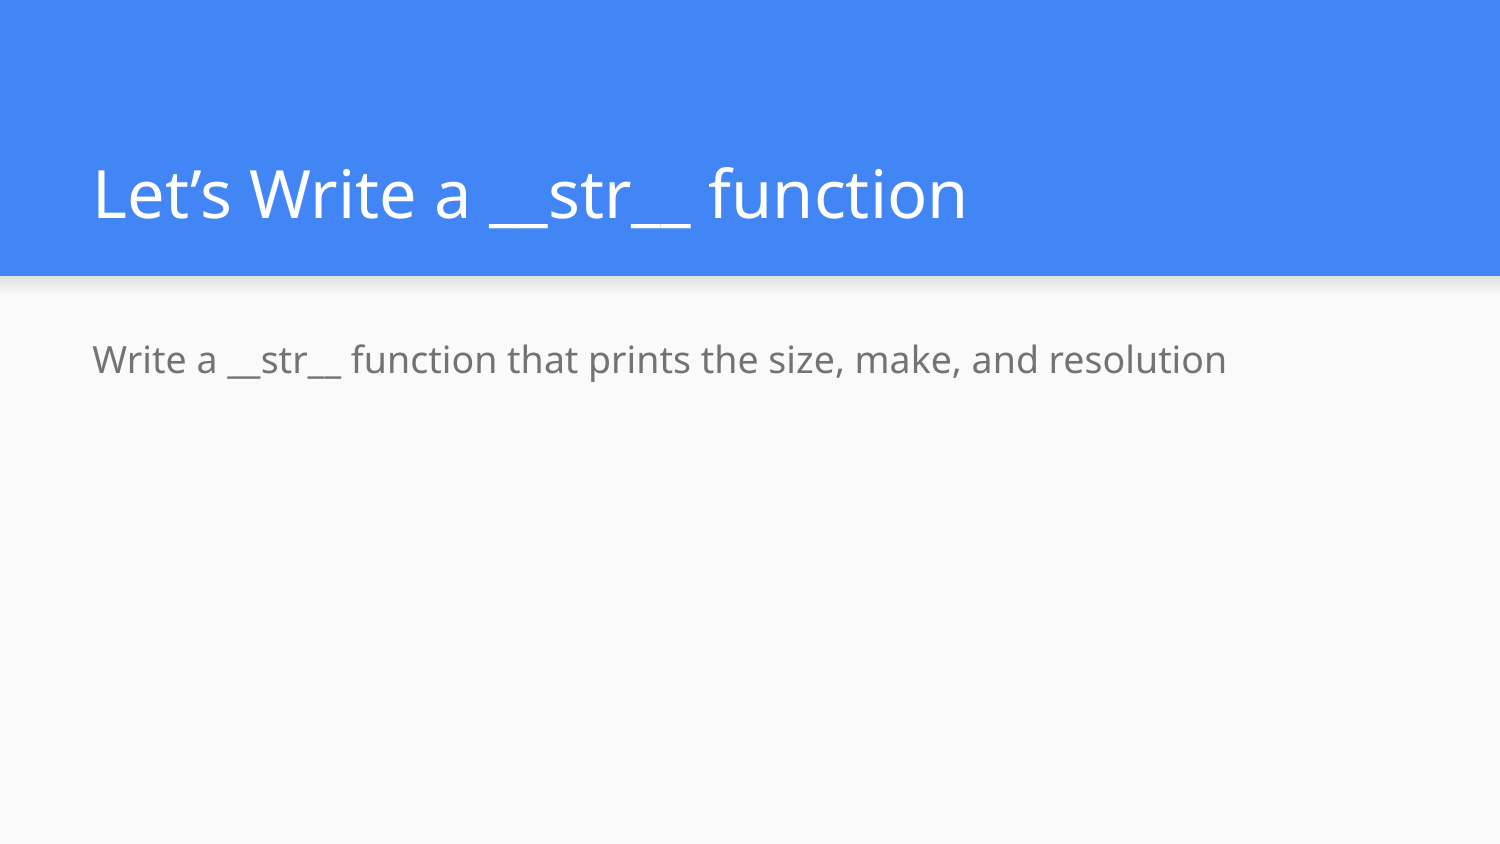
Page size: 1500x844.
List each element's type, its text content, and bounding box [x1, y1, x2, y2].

list Write a __str__ function that prints the size, make, and resolution [77, 314, 1427, 838]
title Let’s Write a __str__ function [77, 121, 1427, 248]
